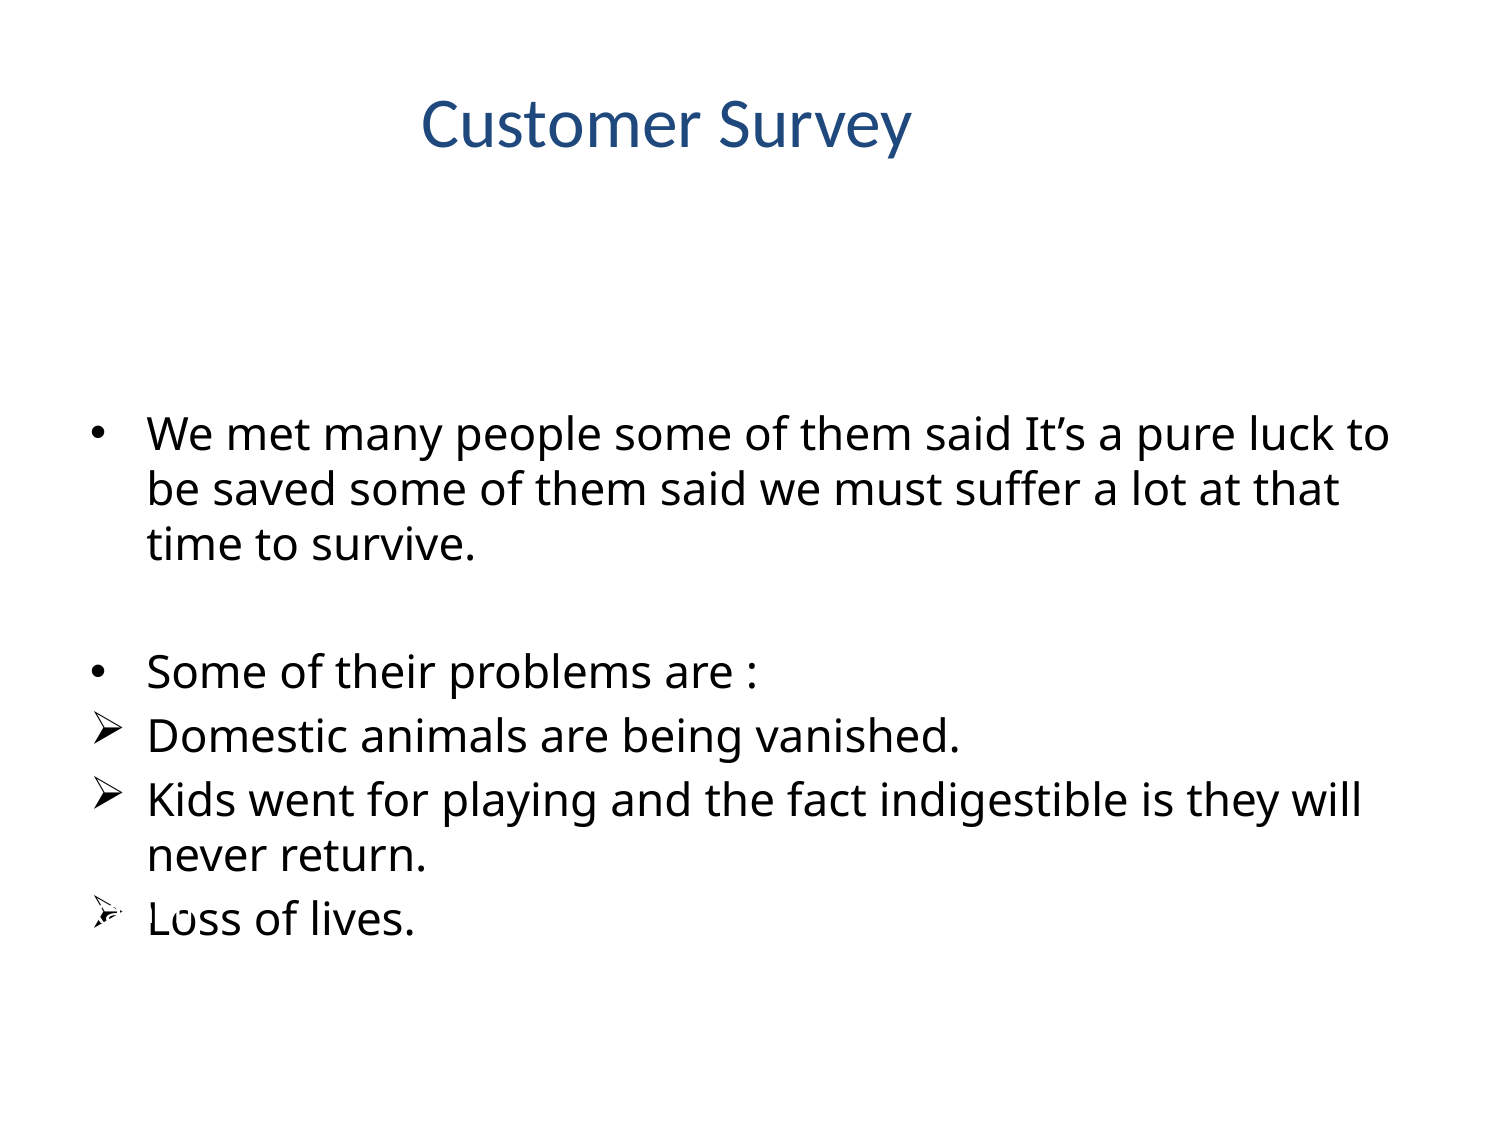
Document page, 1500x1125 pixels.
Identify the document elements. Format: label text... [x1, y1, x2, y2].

list We met many people some of them said It’s a pure luck to be saved some of them said we must suffer a lot at that time to survive. Some of their problems are : Domestic animals are being vanished. Kids went for playing and the fact indigestible is they will never return. Loss of lives. [75, 397, 1425, 963]
title Customer Survey [371, 42, 963, 194]
text_box IoT Hackathon 2019 [16, 834, 218, 984]
